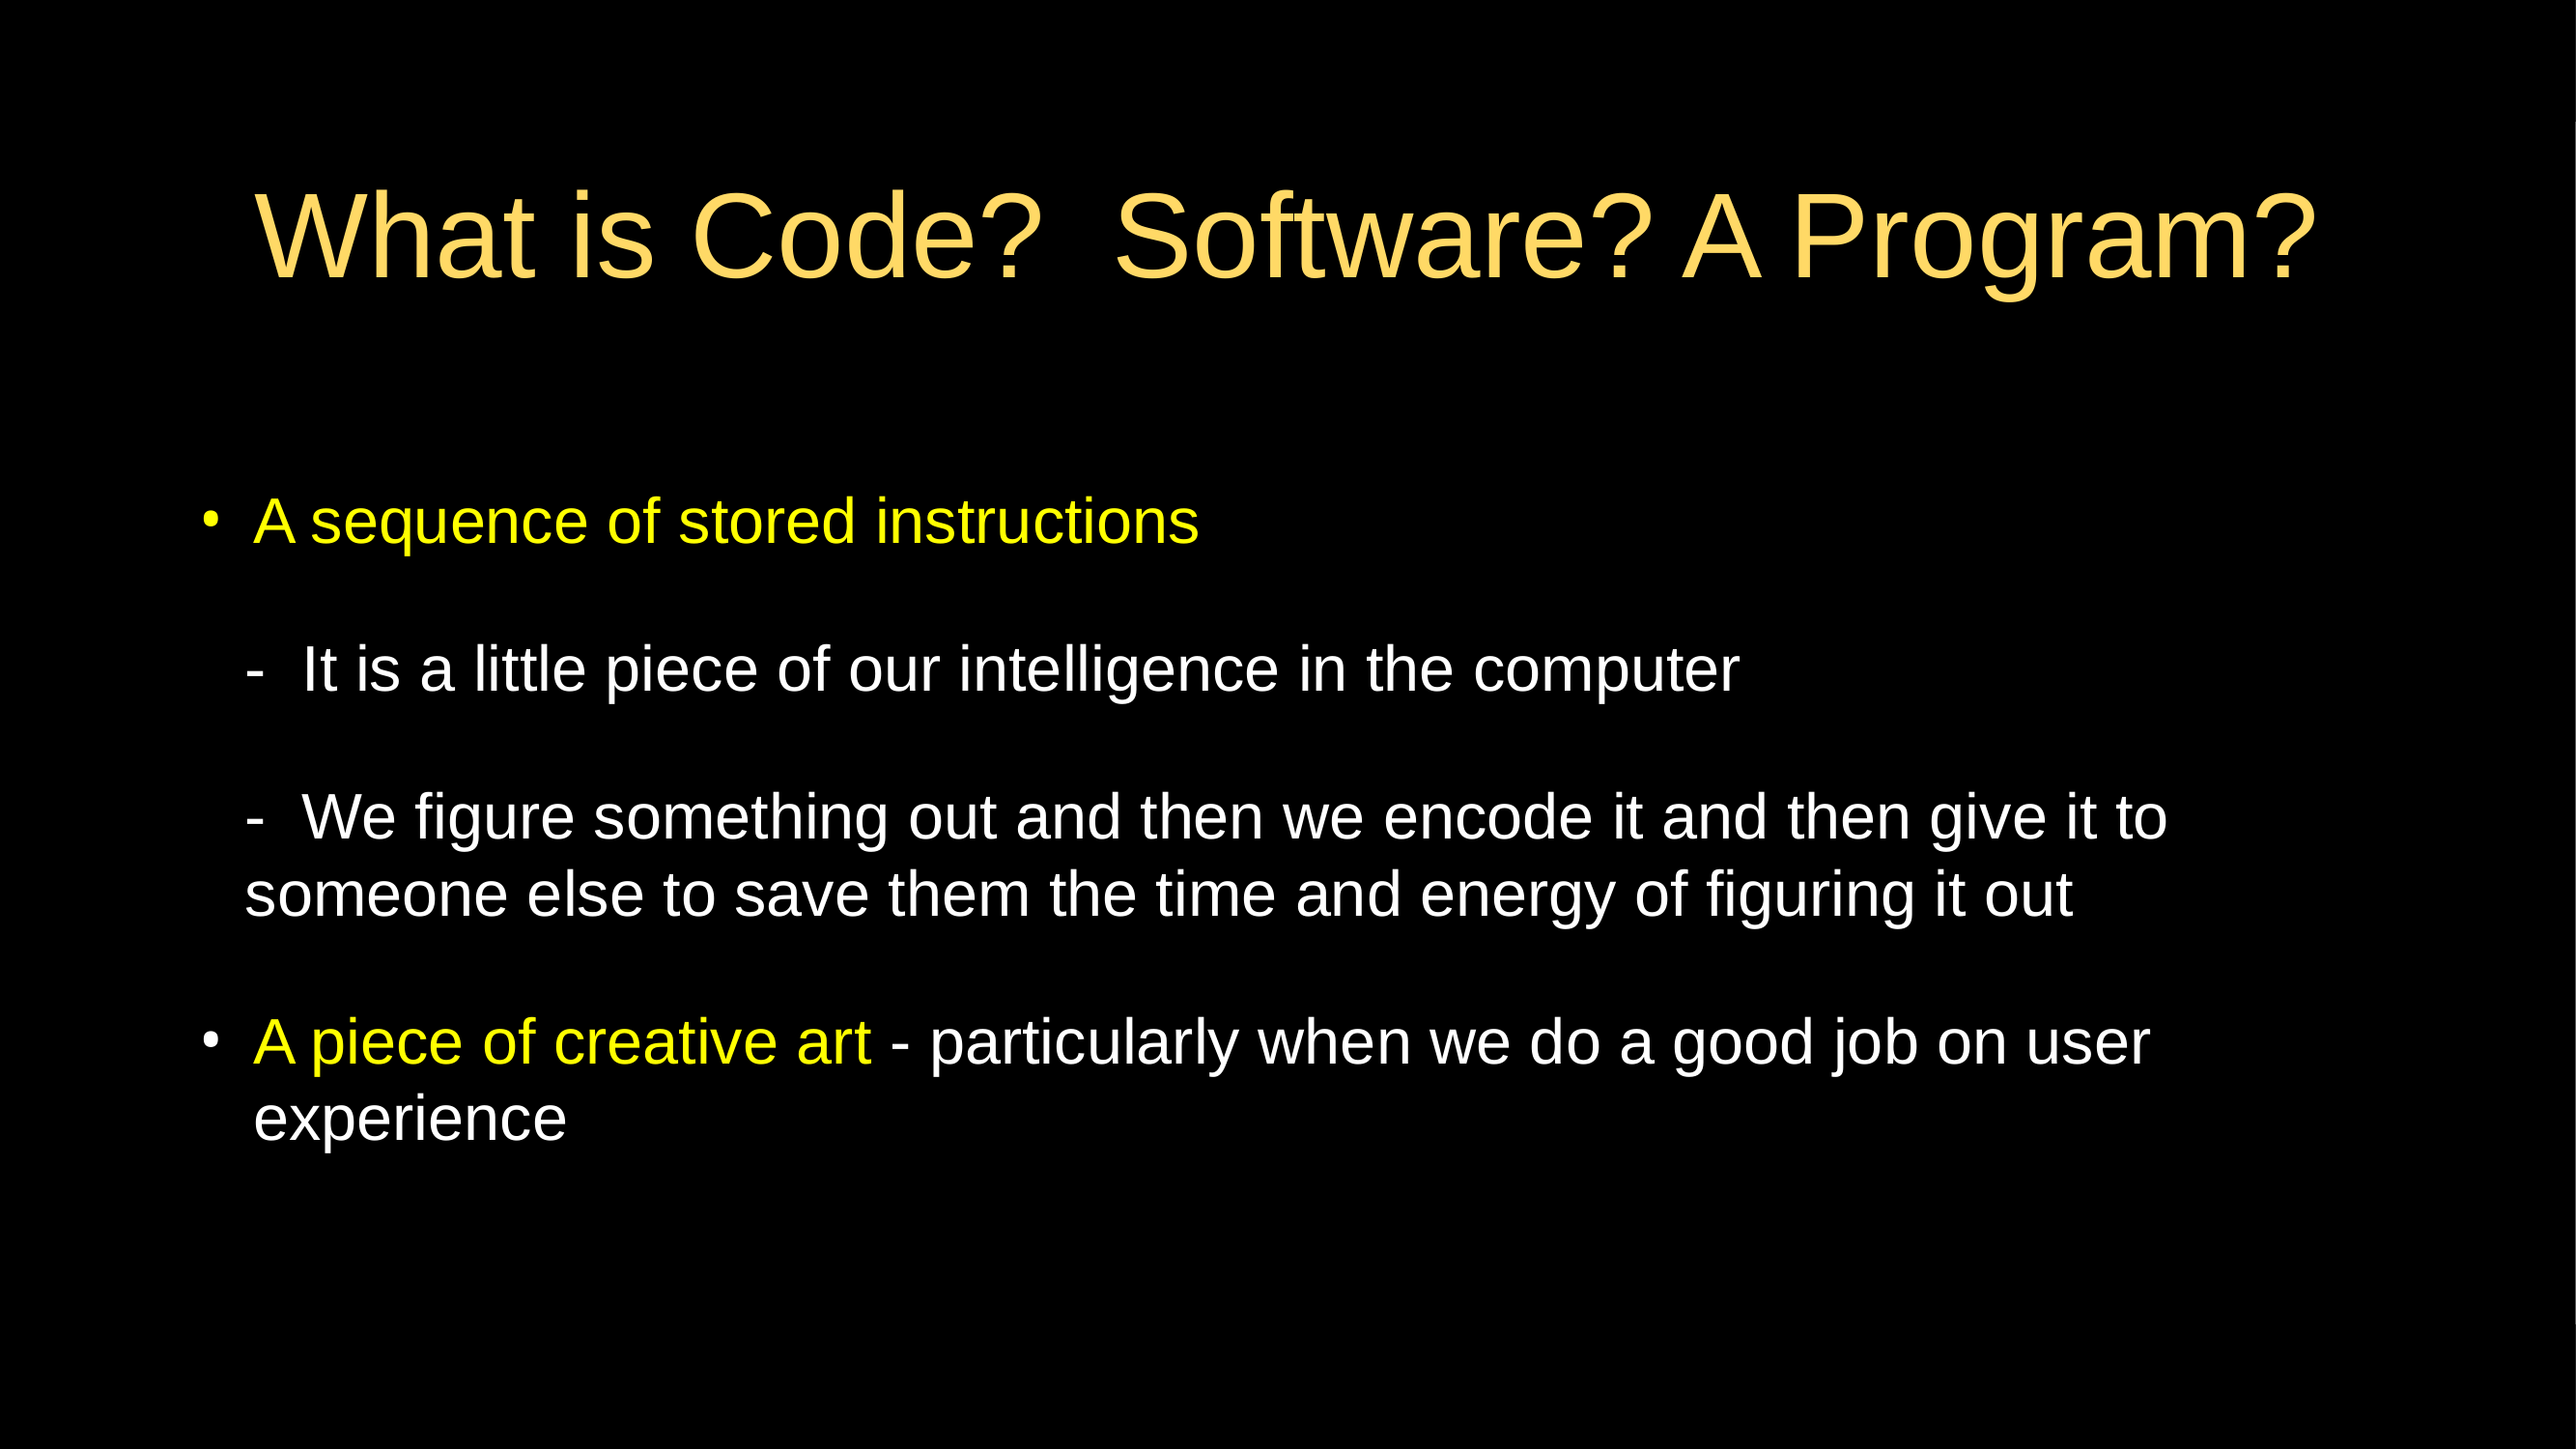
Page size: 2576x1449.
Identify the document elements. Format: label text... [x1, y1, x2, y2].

list A sequence of stored instructions - It is a little piece of our intelligence in the computer - We figure something out and then we encode it and then give it to someone else to save them the time and energy of figuring it out A piece of creative art - particularly when we do a good job on user experience [128, 338, 2448, 1294]
title What is Code? Software? A Program? [128, 122, 2448, 338]
